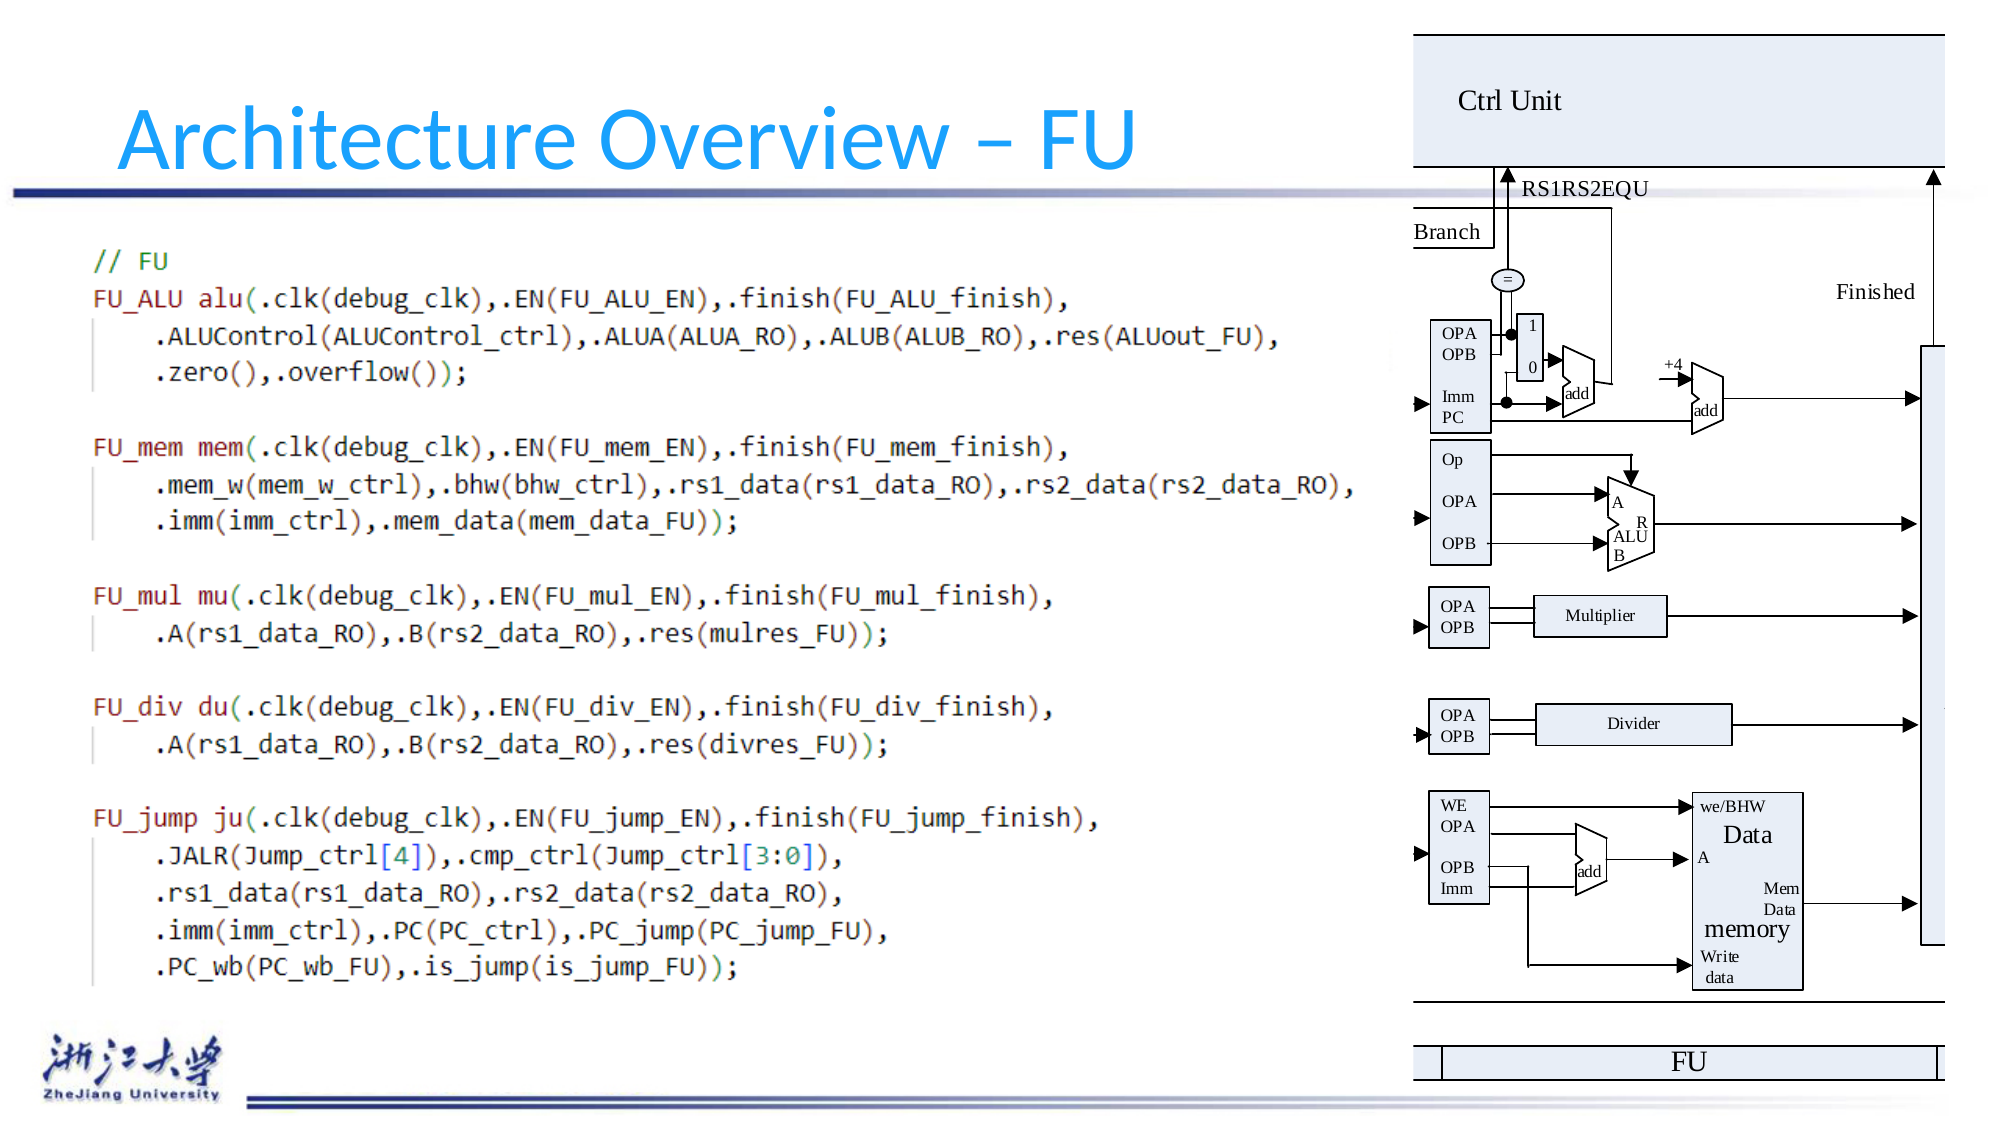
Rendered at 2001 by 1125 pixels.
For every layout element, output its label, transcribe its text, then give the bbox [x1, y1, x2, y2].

title Architecture Overview – FU [102, 54, 1408, 212]
picture [0, 0, 2001, 1125]
